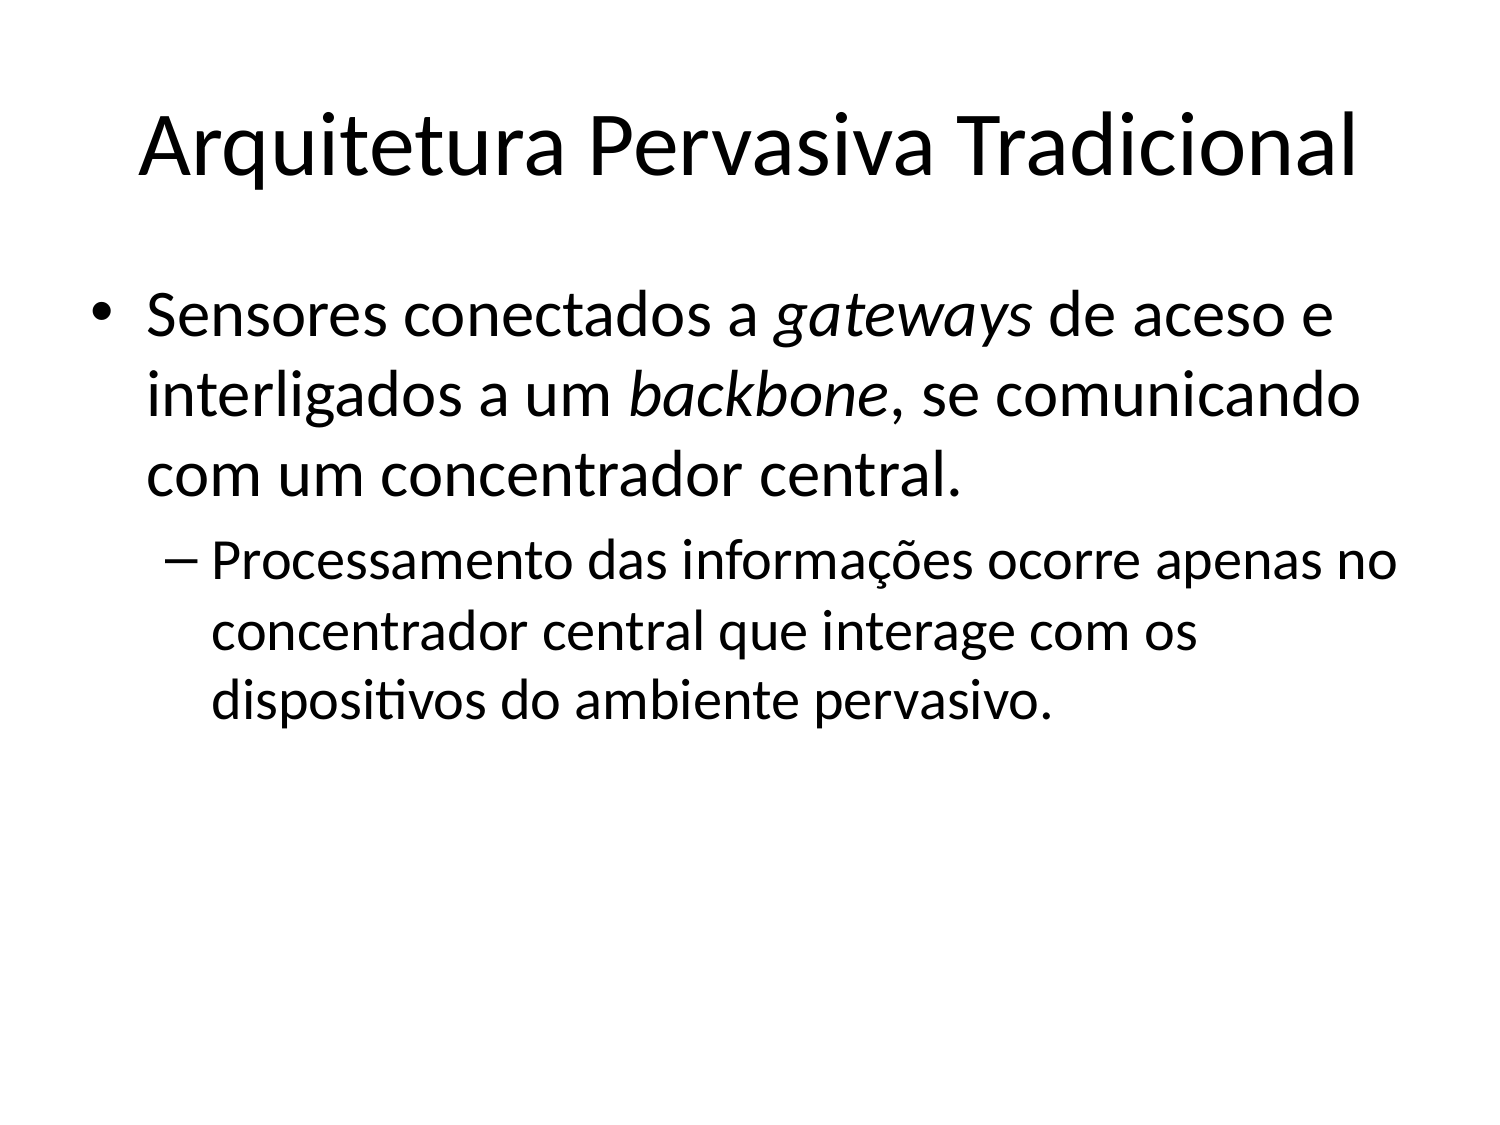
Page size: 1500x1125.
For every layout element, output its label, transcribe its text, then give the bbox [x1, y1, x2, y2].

title Arquitetura Pervasiva Tradicional [75, 45, 1425, 233]
list Sensores conectados a gateways de aceso e interligados a um backbone, se comunicando com um concentrador central. Processamento das informações ocorre apenas no concentrador central que interage com os dispositivos do ambiente pervasivo. [75, 262, 1425, 1005]
